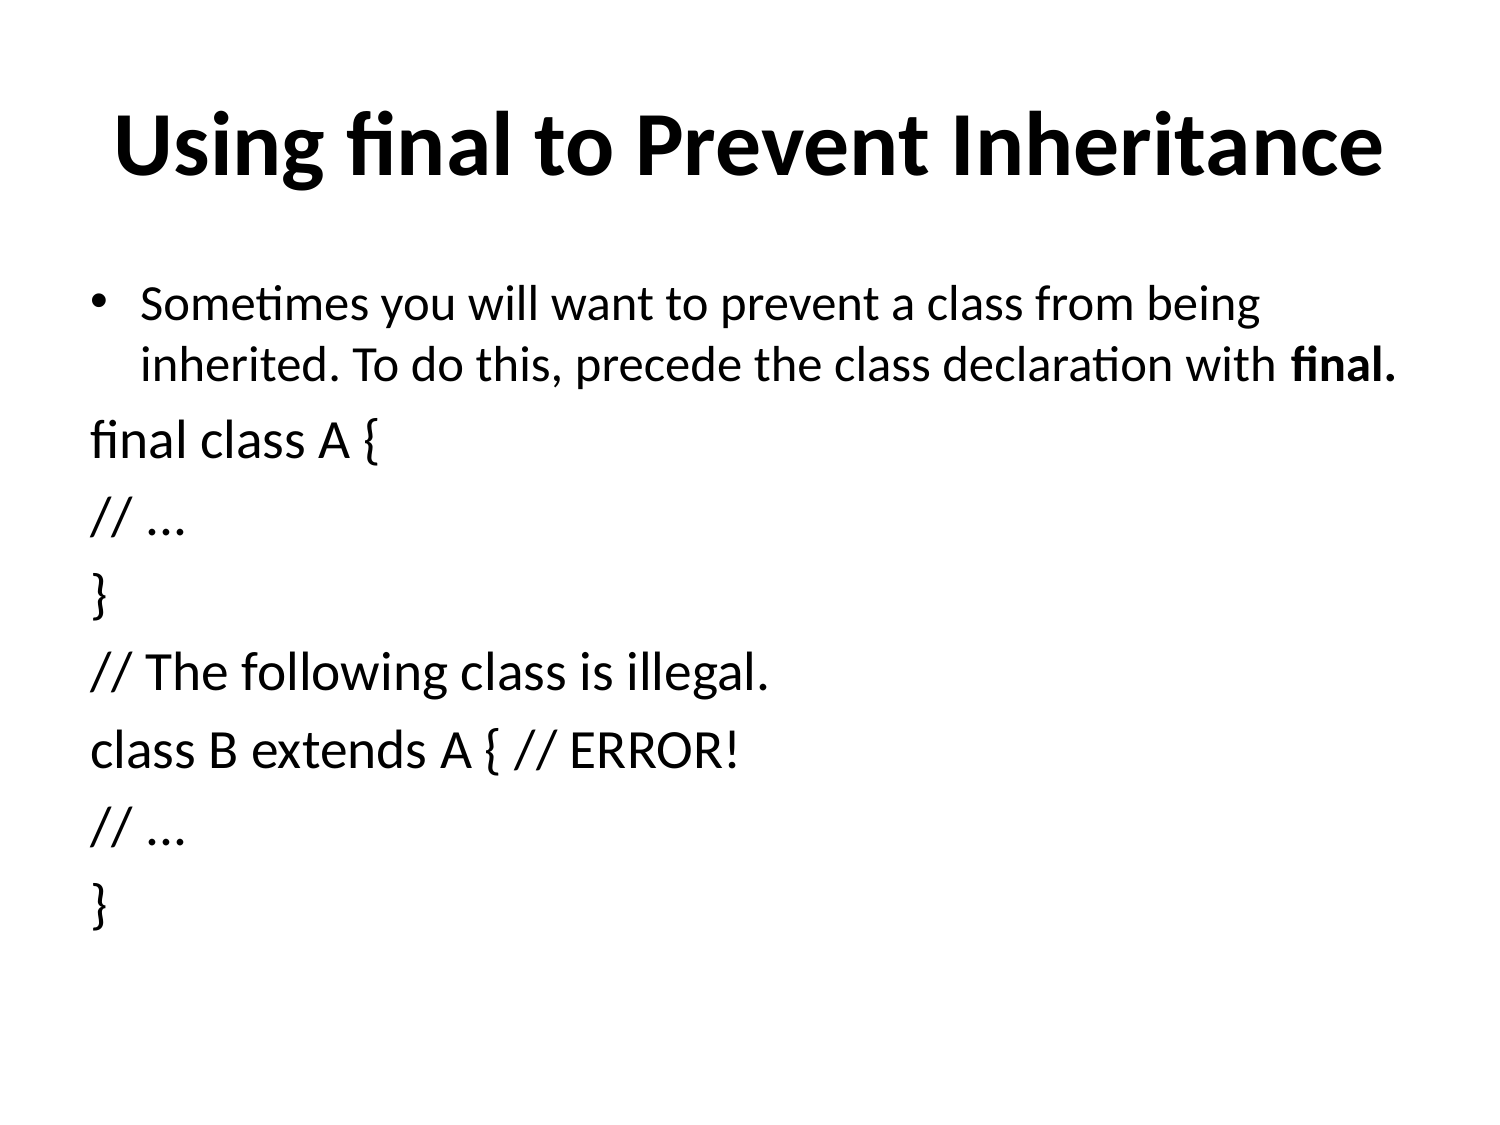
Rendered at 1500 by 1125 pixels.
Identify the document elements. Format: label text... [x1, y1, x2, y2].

list Sometimes you will want to prevent a class from being inherited. To do this, precede the class declaration with final. final class A { // ... } // The following class is illegal. class B extends A { // ERROR! // ... } [75, 262, 1425, 1005]
title Using final to Prevent Inheritance [75, 45, 1425, 233]
